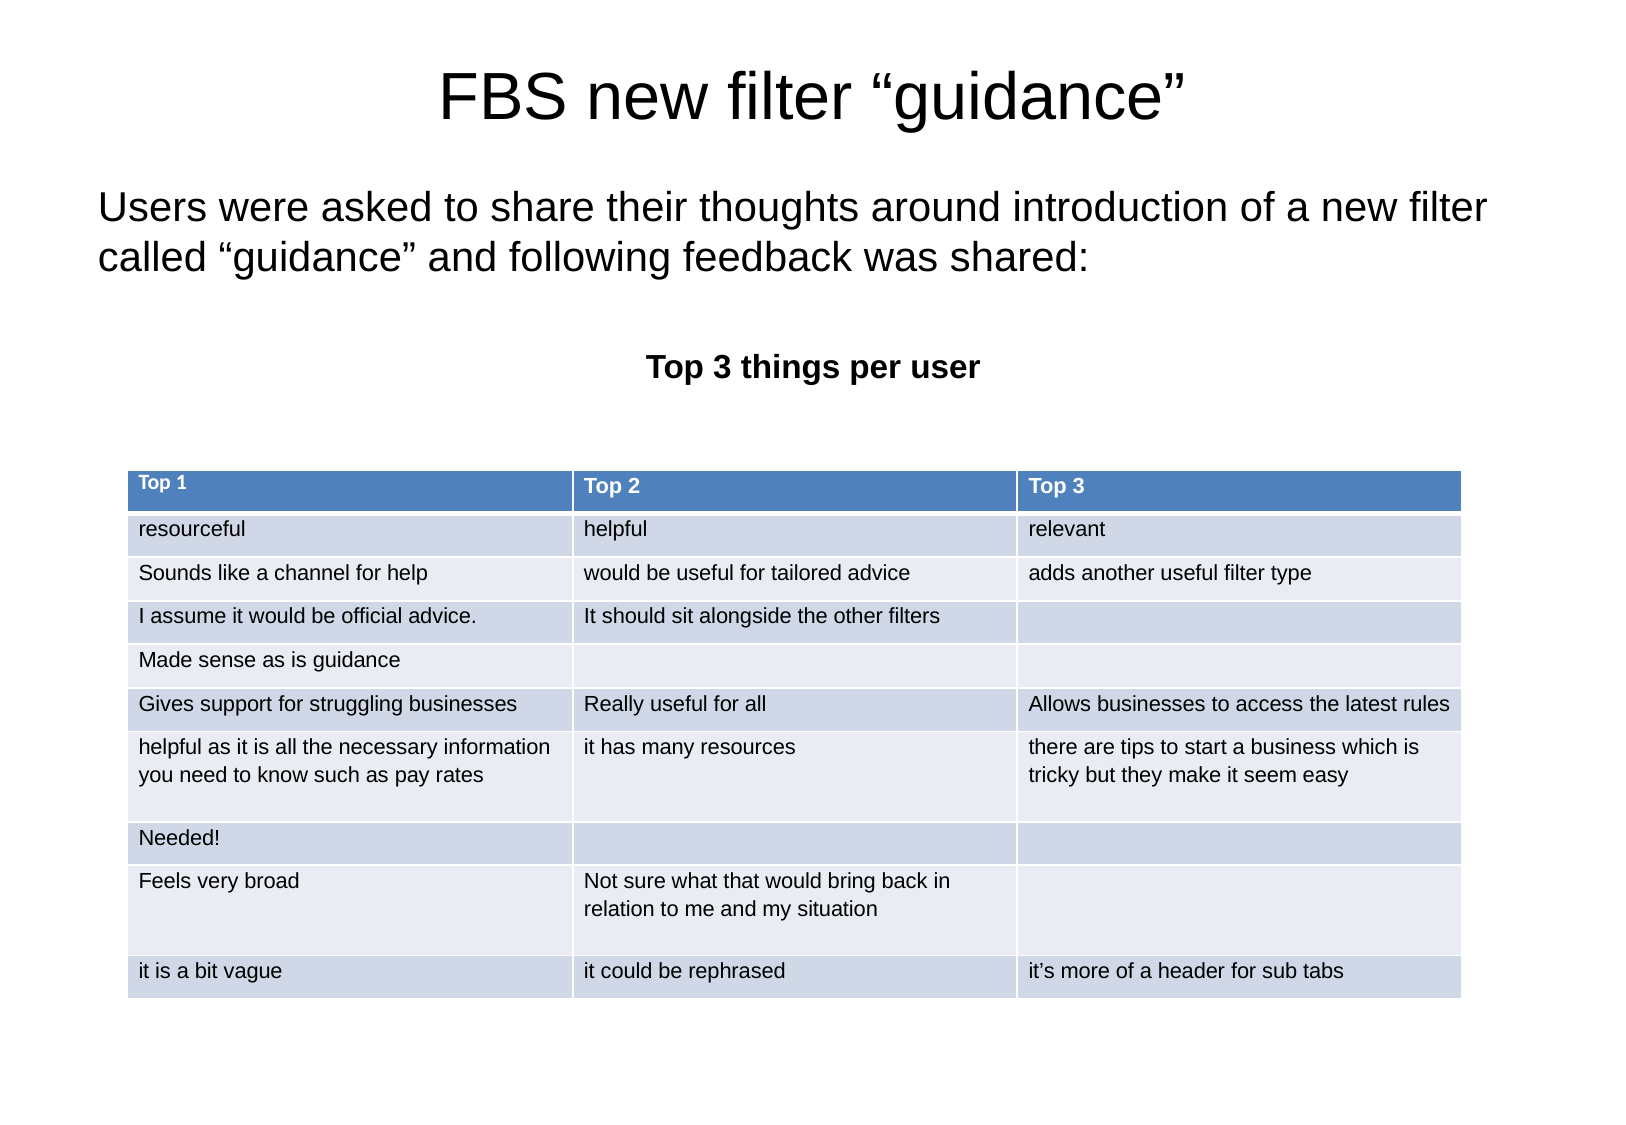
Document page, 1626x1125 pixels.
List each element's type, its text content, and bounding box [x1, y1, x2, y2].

table_cell I assume it would be official advice. [128, 602, 572, 643]
table_cell Sounds like a channel for help [128, 558, 572, 600]
table_cell [574, 645, 1016, 687]
table_cell it’s more of a header for sub tabs [1018, 956, 1461, 998]
table_header Top 1 [128, 471, 572, 511]
table_cell Gives support for struggling businesses [128, 689, 572, 731]
table_cell would be useful for tailored advice [574, 558, 1016, 600]
table_header Top 2 [574, 471, 1016, 511]
table_header Top 3 [1018, 471, 1461, 511]
table_cell [1018, 645, 1461, 687]
table_cell Not sure what that would bring back in relation to me and my situation [574, 866, 1016, 955]
table_cell it has many resources [574, 732, 1016, 821]
table_cell Feels very broad [128, 866, 572, 955]
table_cell relevant [1018, 516, 1461, 556]
table_cell [1018, 602, 1461, 643]
title FBS new filter “guidance” [81, 45, 1544, 172]
table_cell Made sense as is guidance [128, 645, 572, 687]
table_cell Really useful for all [574, 689, 1016, 731]
table_cell resourceful [128, 516, 572, 556]
table_cell Allows businesses to access the latest rules [1018, 689, 1461, 731]
table_cell there are tips to start a business which is tricky but they make it seem easy [1018, 732, 1461, 821]
table_cell adds another useful filter type [1018, 558, 1461, 600]
table_cell helpful [574, 516, 1016, 556]
table_cell Needed! [128, 823, 572, 864]
table_cell helpful as it is all the necessary information you need to know such as pay rates [128, 732, 572, 821]
table_cell it could be rephrased [574, 956, 1016, 998]
table_cell it is a bit vague [128, 956, 572, 998]
table_cell [1018, 866, 1461, 955]
list Users were asked to share their thoughts around introduction of a new filter called “guidance” and following feedback was shared: Top 3 things per user [81, 172, 1544, 1080]
table_cell [1018, 823, 1461, 864]
table_cell It should sit alongside the other filters [574, 602, 1016, 643]
table_cell [574, 823, 1016, 864]
